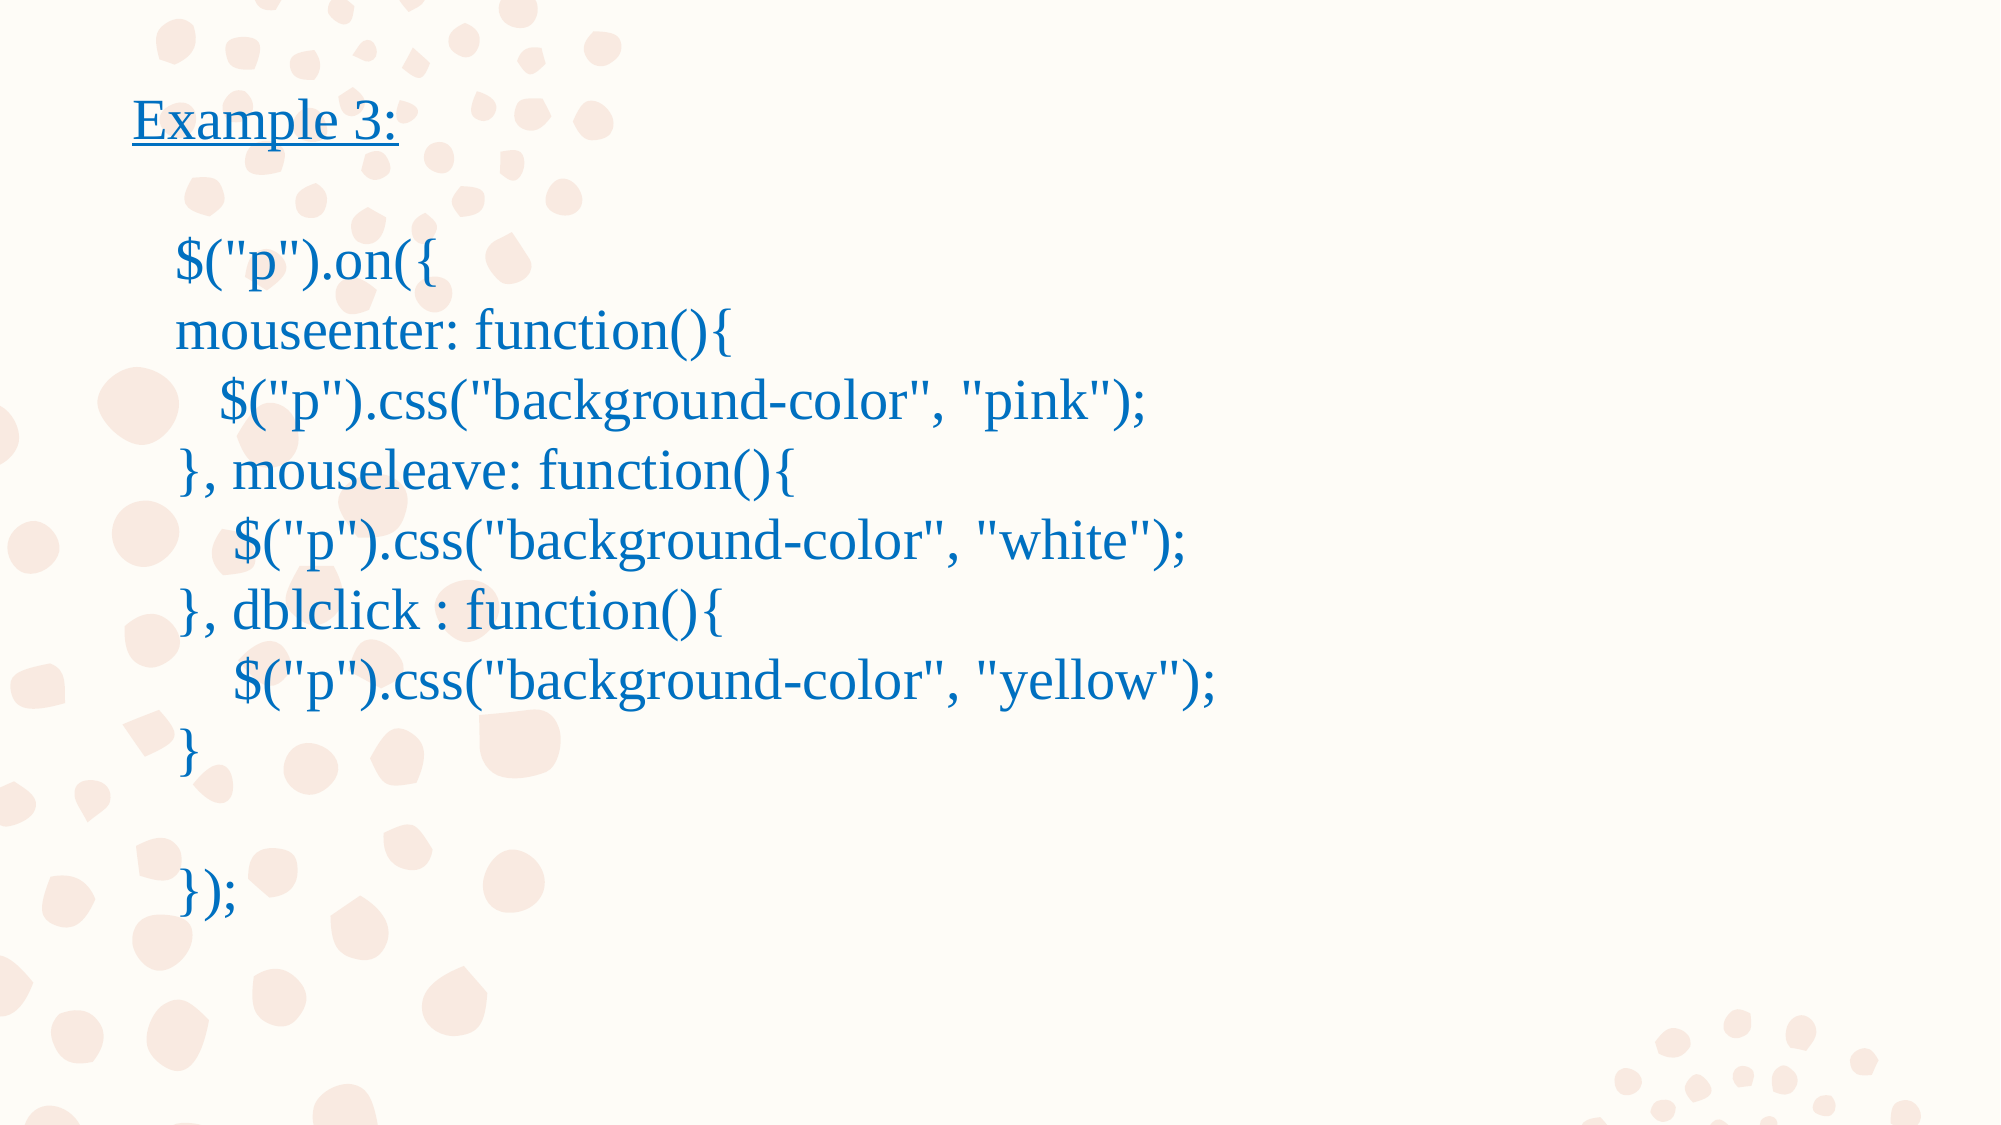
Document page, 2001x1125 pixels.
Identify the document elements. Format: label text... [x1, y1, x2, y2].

text_box Example 3: $("p").on({ mouseenter: function(){ $("p").css("background-color", "pink"); }, mouseleave: function(){ $("p").css("background-color", "white"); }, dblclick : function(){ $("p").css("background-color", "yellow"); } }); [117, 73, 1670, 1069]
